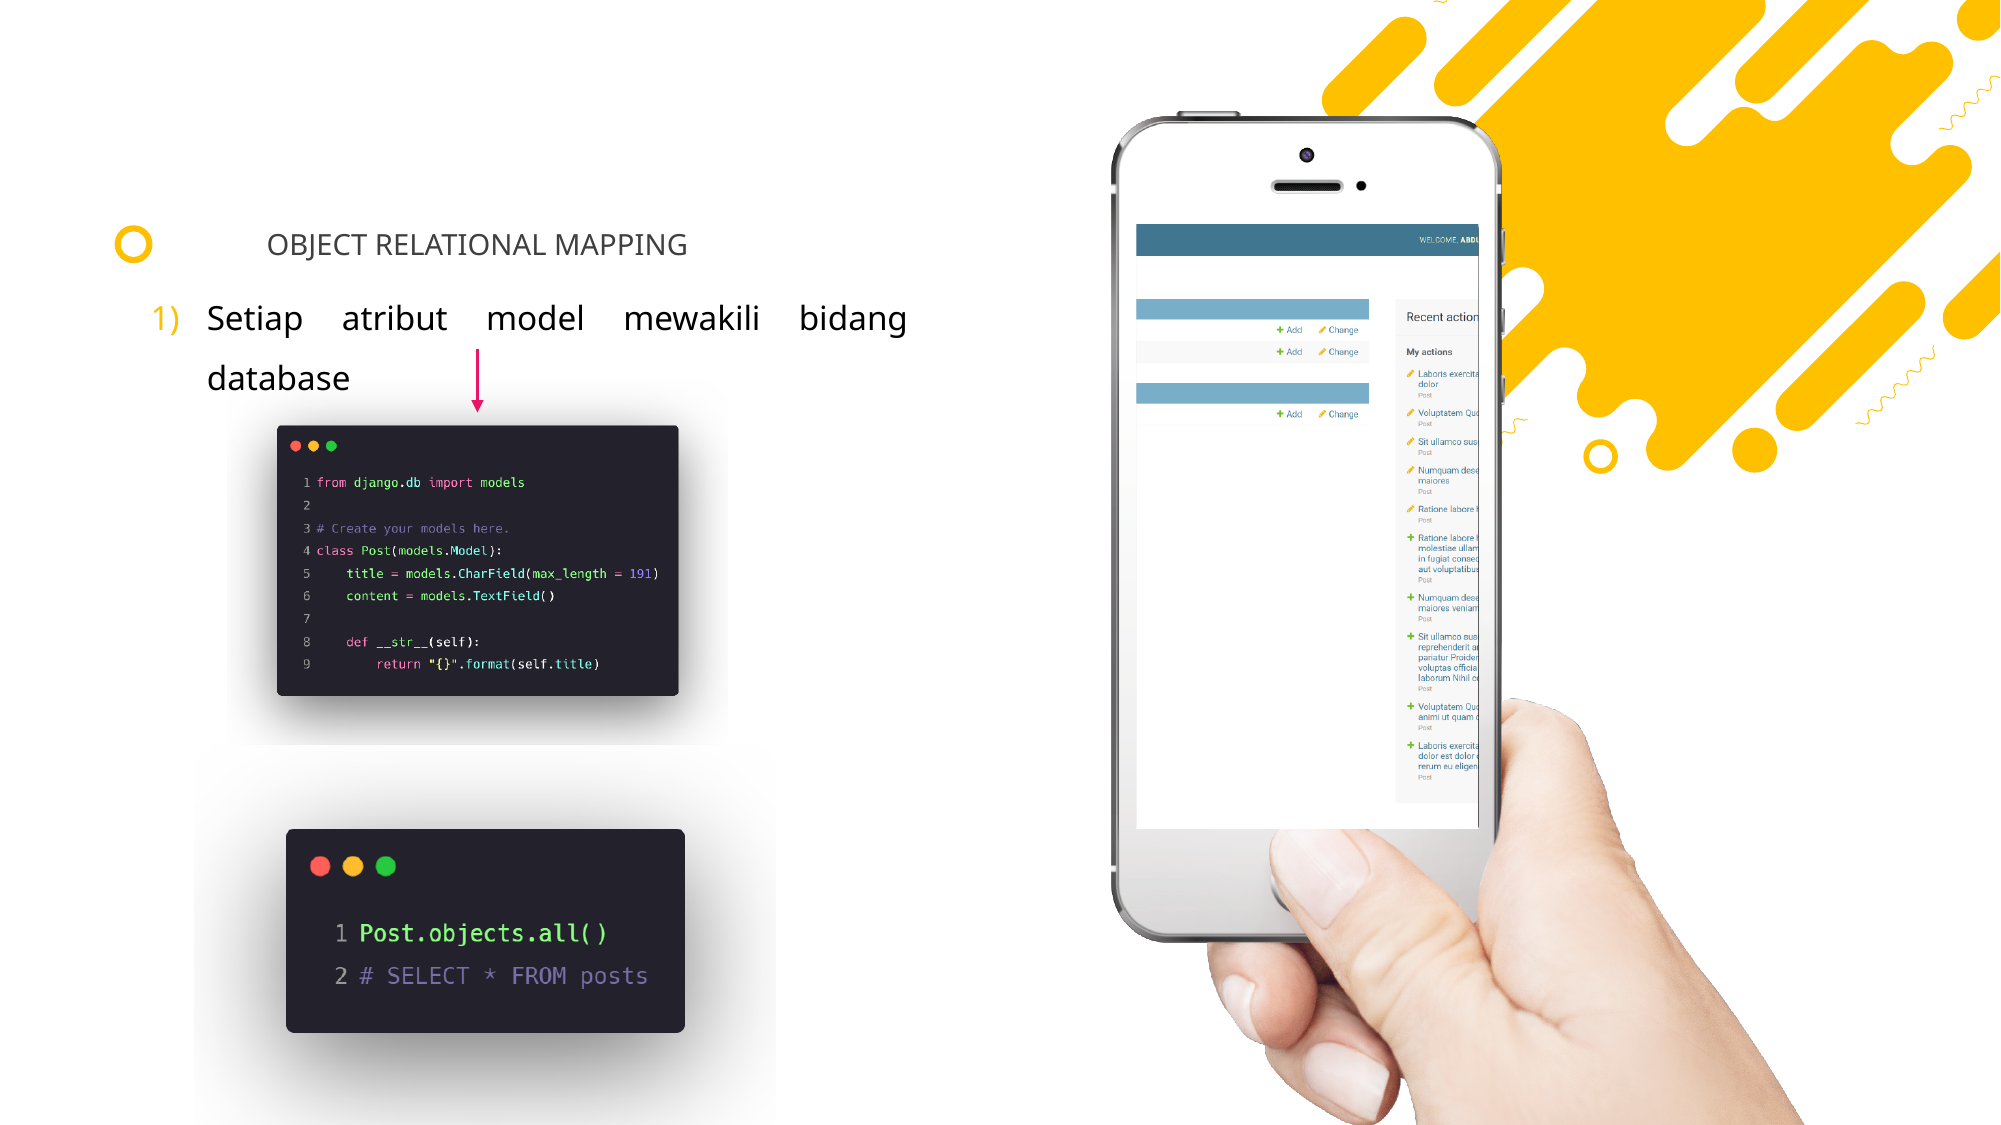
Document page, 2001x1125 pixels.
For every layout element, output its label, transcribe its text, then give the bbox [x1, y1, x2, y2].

picture [1110, 110, 1806, 1125]
text_box OBJECT RELATIONAL MAPPING [179, 219, 776, 269]
picture [194, 380, 776, 1125]
text_box Setiap atribut model mewakili bidang database [135, 269, 924, 405]
text_box [114, 225, 153, 264]
